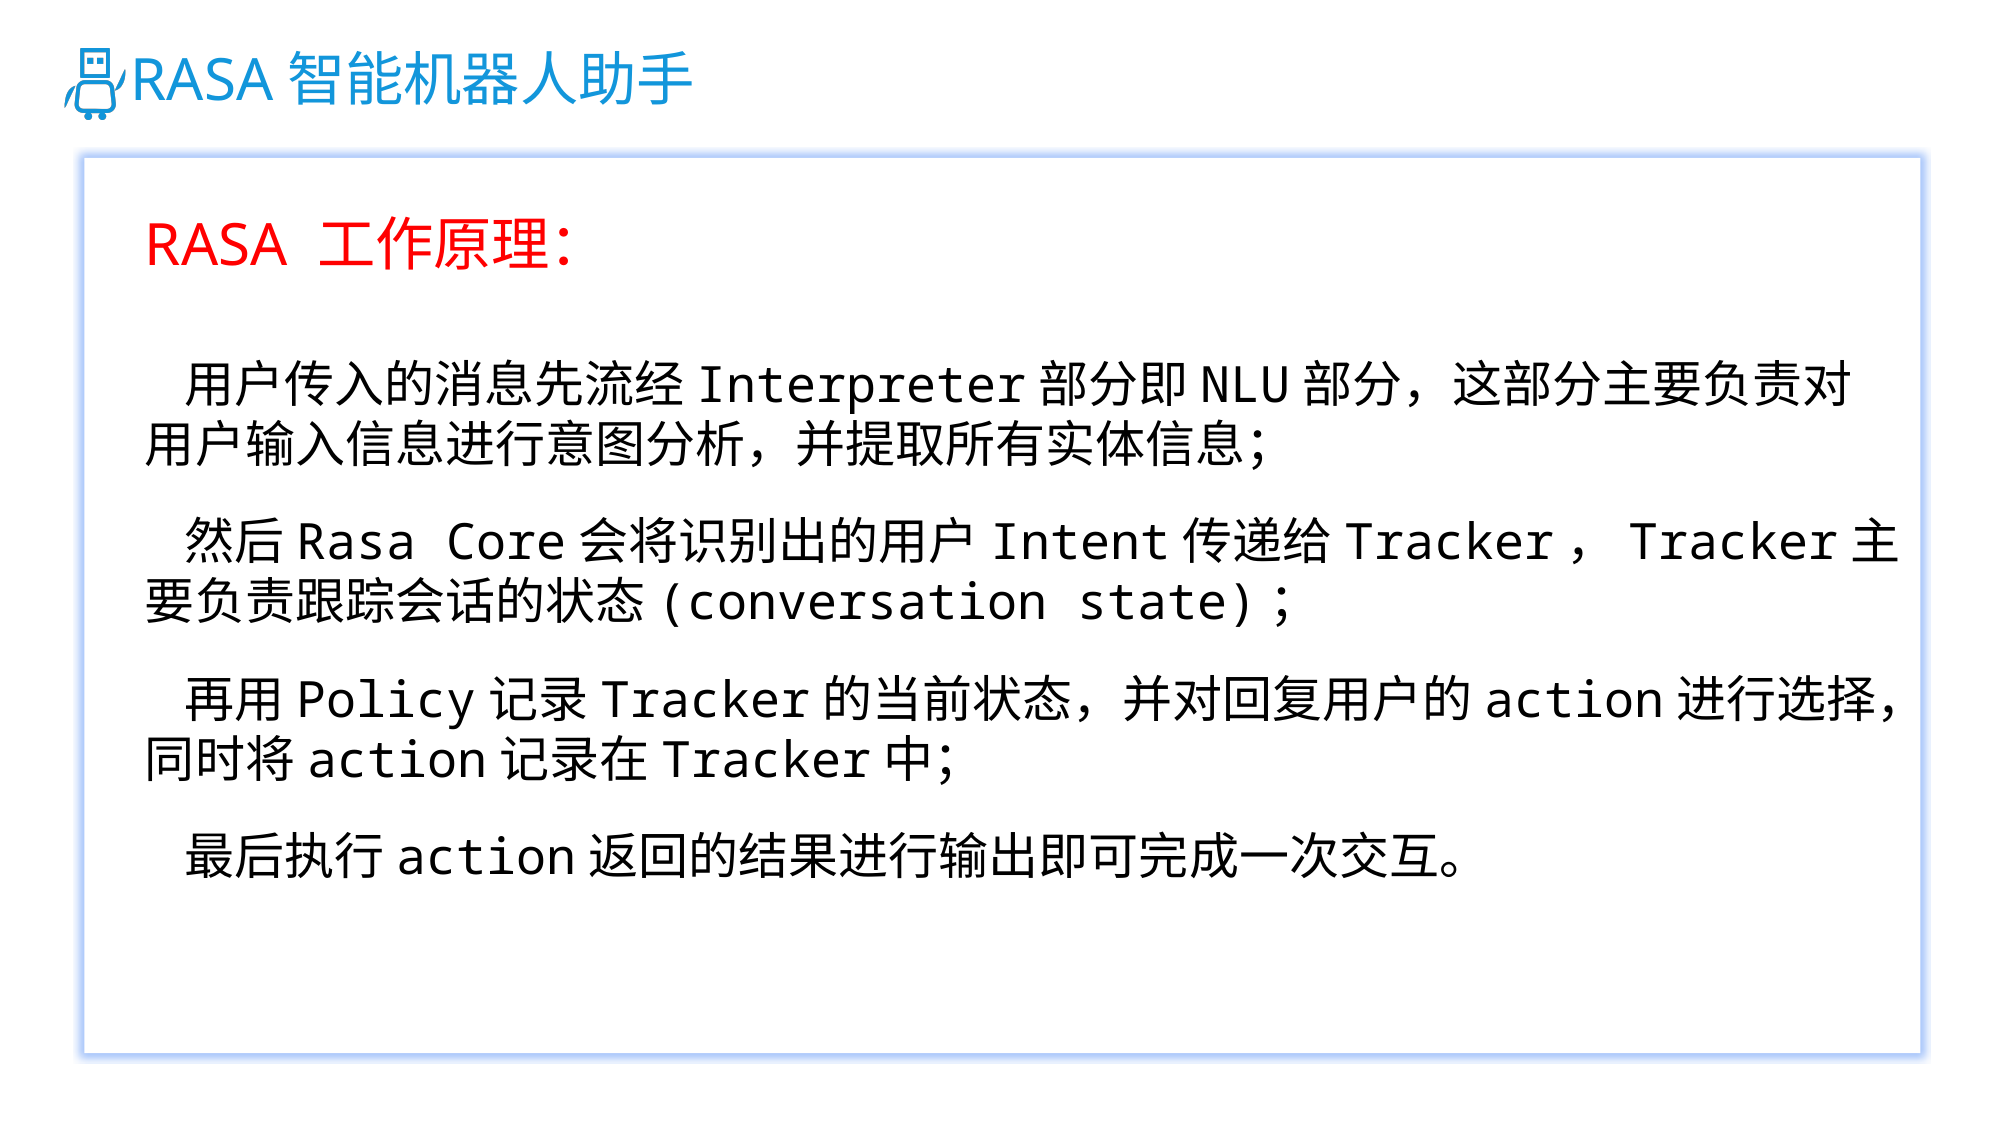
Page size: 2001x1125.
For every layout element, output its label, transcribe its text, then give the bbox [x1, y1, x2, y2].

text_box [83, 157, 1921, 1054]
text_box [59, 34, 731, 121]
text_box 用户传入的消息先流经Interpreter部分即NLU部分，这部分主要负责对用户输入信息进行意图分析，并提取所有实体信息； 然后Rasa Core会将识别出的用户Intent传递给Tracker，Tracker主要负责跟踪会话的状态(conversation state)； 再用Policy记录Tracker的当前状态，并对回复用户的action进行选择，同时将action记录在Tracker中； 最后执行action返回的结果进行输出即可完成一次交互。 [130, 344, 1916, 892]
text_box RASA 工作原理： [130, 200, 650, 285]
